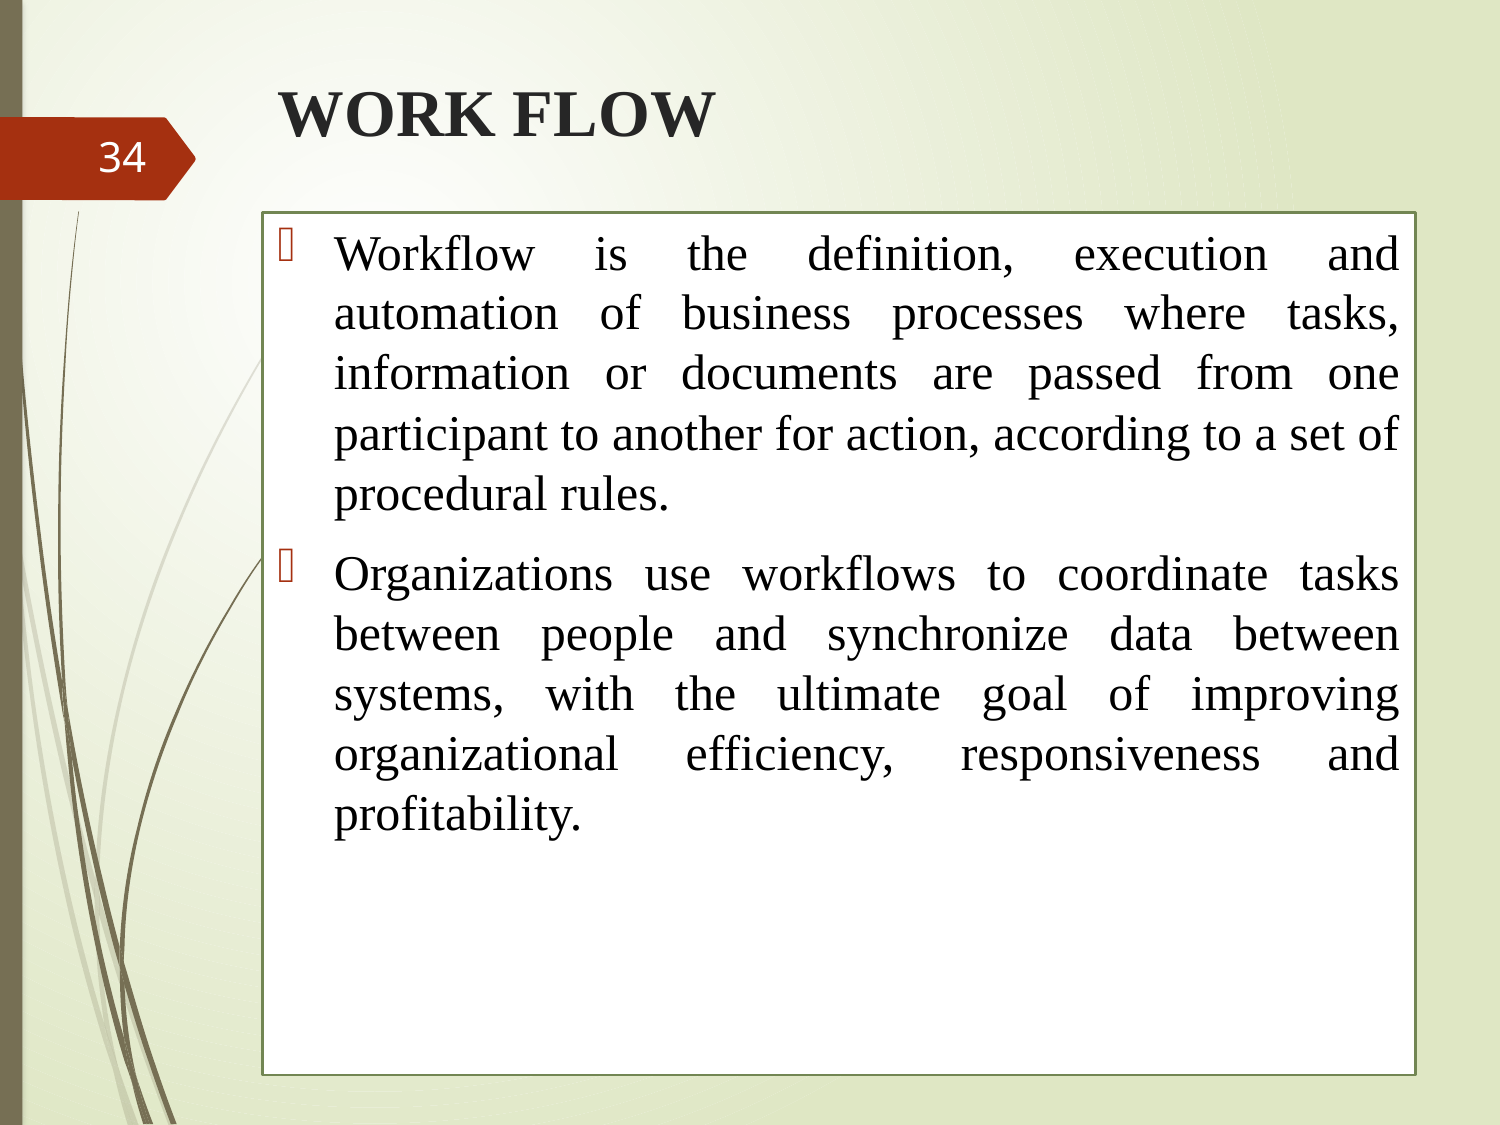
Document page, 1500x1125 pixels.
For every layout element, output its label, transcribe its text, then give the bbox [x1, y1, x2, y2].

title WORK FLOW [262, 62, 1416, 211]
list Workflow is the definition, execution and automation of business processes where tasks, information or documents are passed from one participant to another for action, according to a set of procedural rules. Organizations use workflows to coordinate tasks between people and synchronize data between systems, with the ultimate goal of improving organizational efficiency, responsiveness and profitability. [261, 211, 1417, 1076]
slide_number 34 [65, 129, 162, 190]
